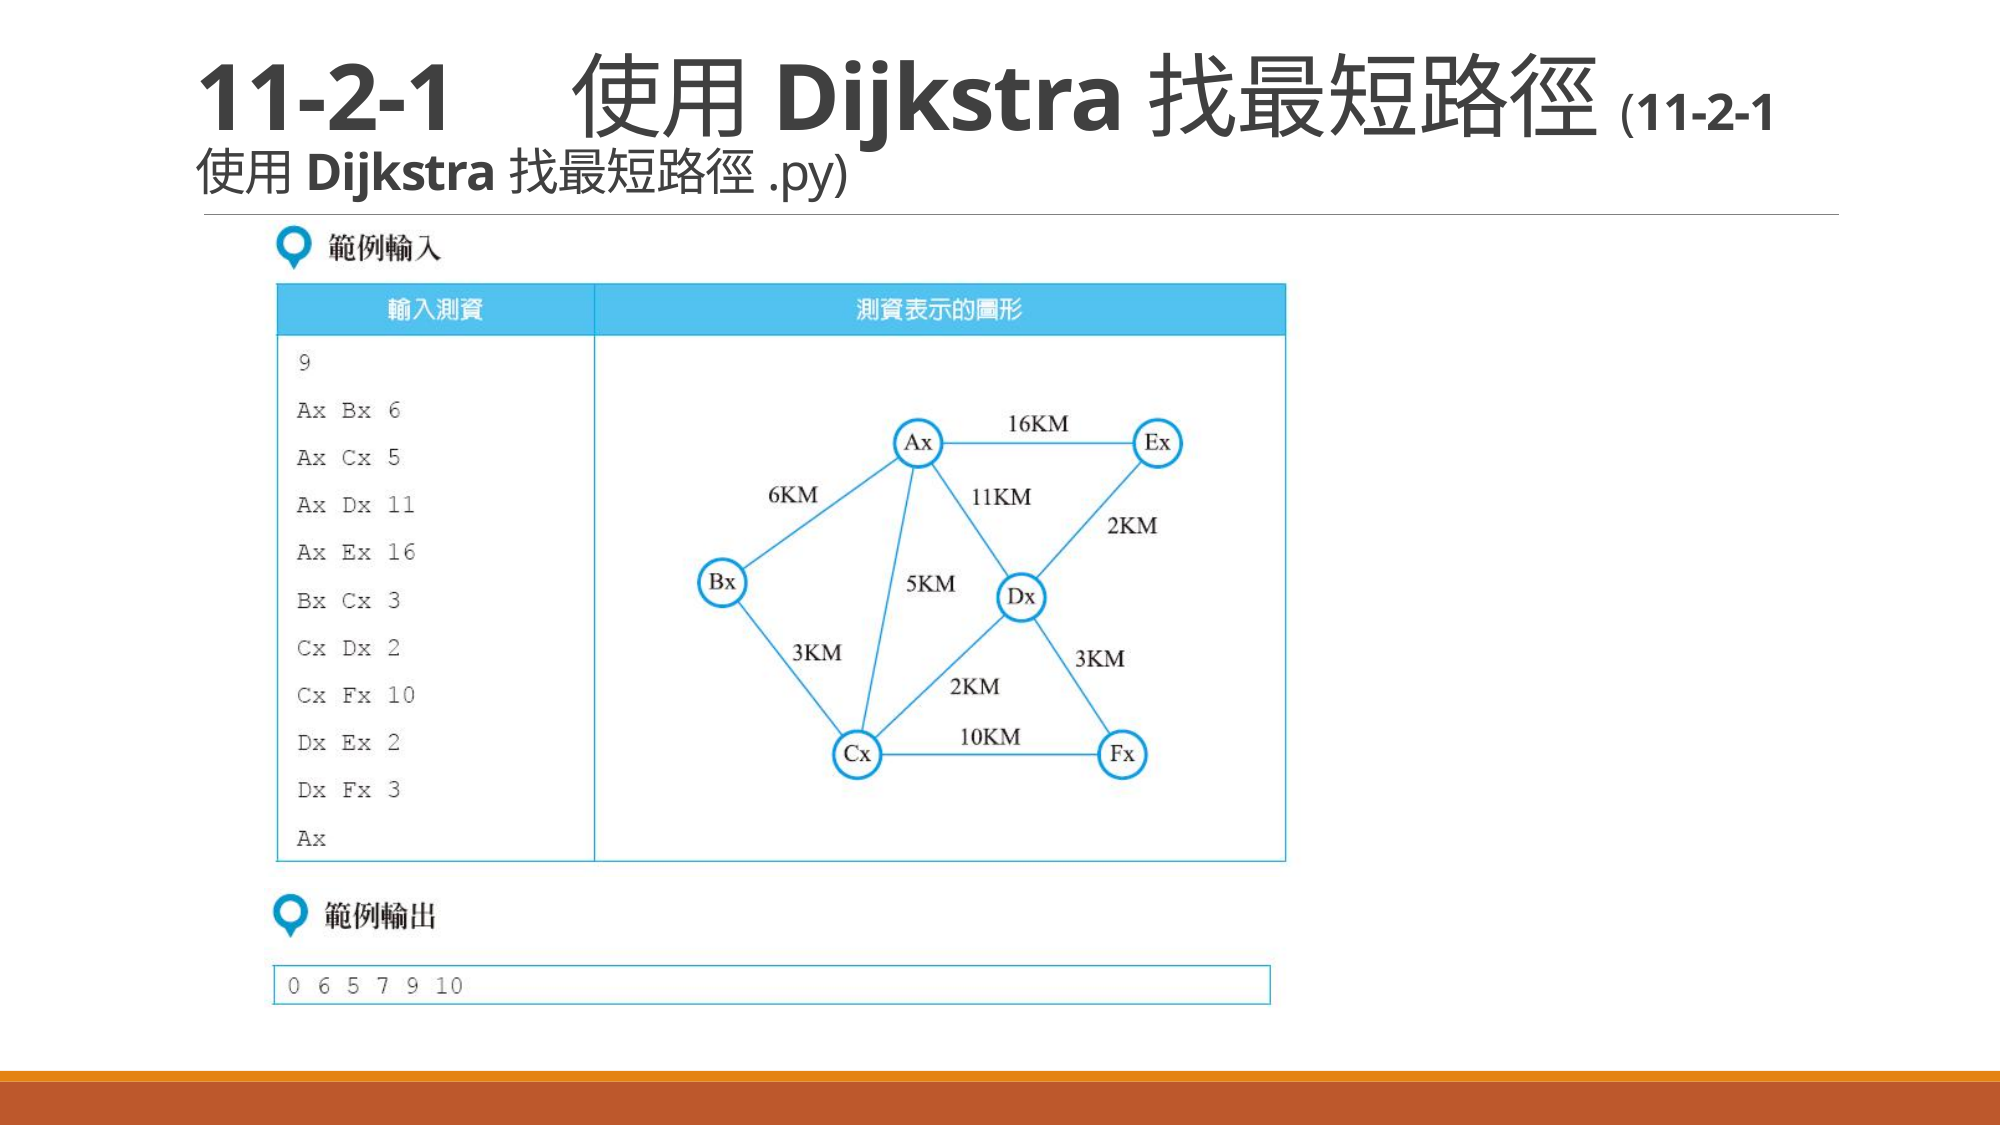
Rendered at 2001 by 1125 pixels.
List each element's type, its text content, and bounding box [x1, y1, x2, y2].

picture [264, 888, 1288, 1026]
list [246, 220, 1306, 878]
title 11-2-1 使用Dijkstra找最短路徑(11-2-1使用Dijkstra找最短路徑.py) [180, 47, 1830, 209]
